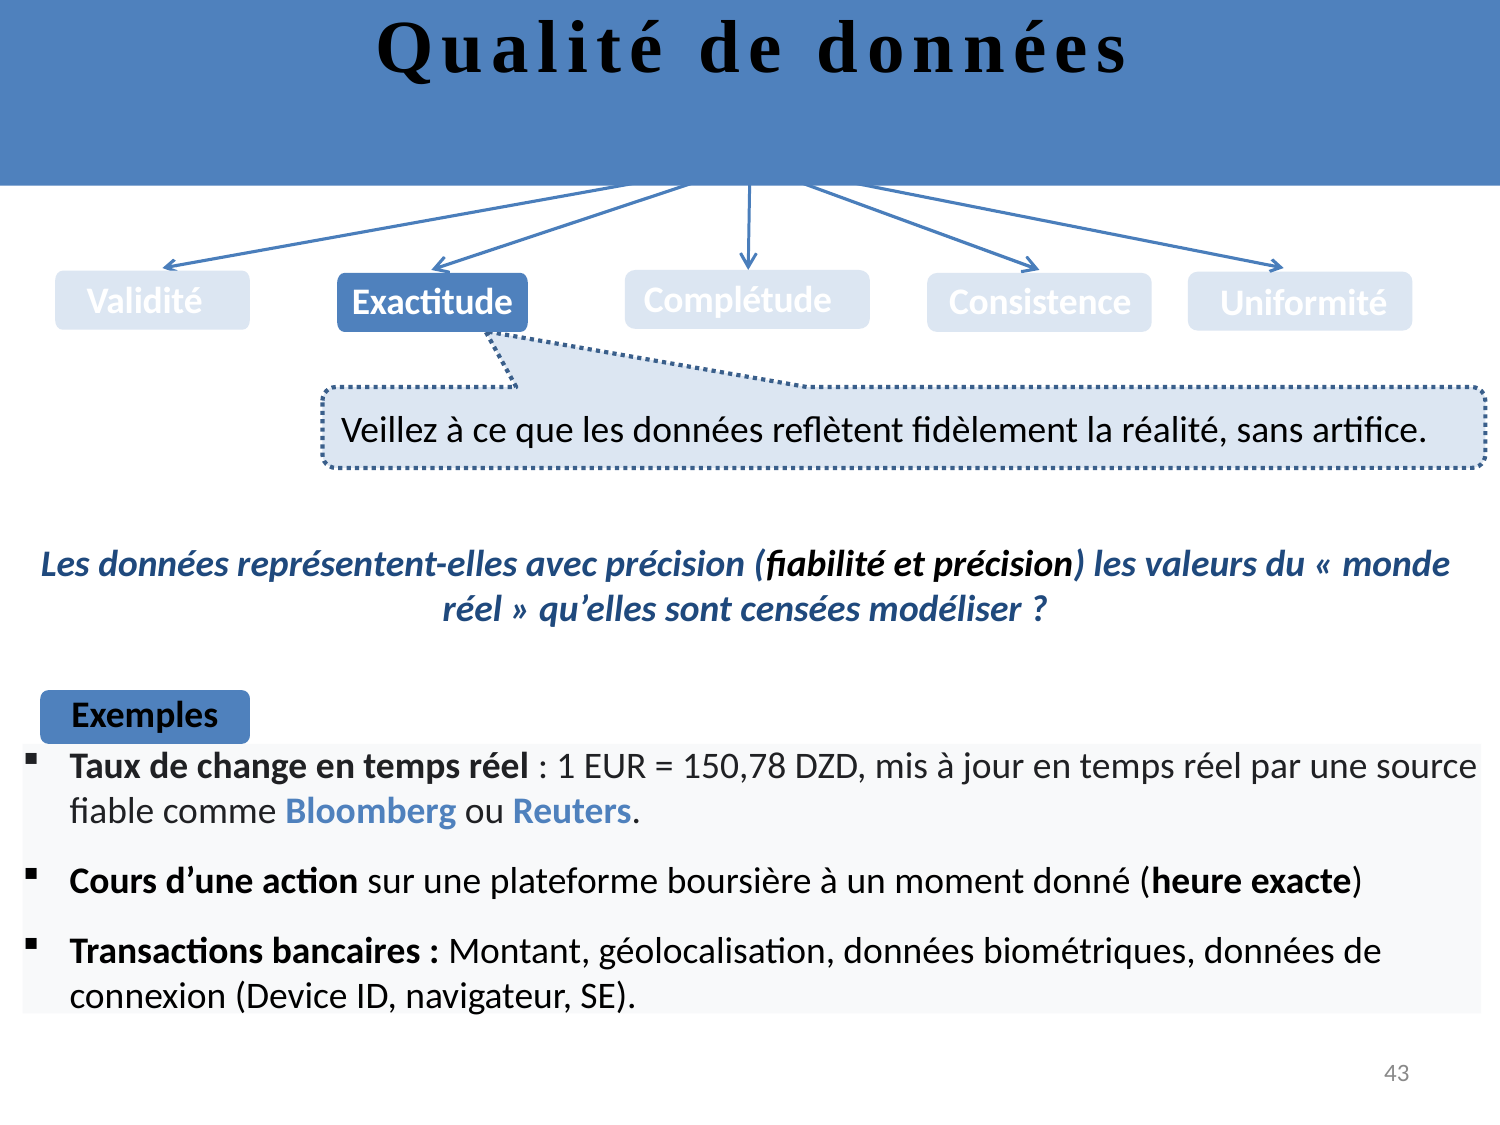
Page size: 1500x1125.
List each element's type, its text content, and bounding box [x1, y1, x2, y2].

text_box Taux de change en temps réel : 1 EUR = 150,78 DZD, mis à jour en temps réel par une source fiable comme Bloomberg ou Reuters. Cours d’une action sur une plateforme boursière à un moment donné (heure exacte) Transactions bancaires : Montant, géolocalisation, données biométriques, données de connexion (Device ID, navigateur, SE). [22, 743, 1482, 1014]
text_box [54, 162, 1413, 333]
text_box Exemples [40, 690, 250, 744]
text_box Veillez à ce que les données reflètent fidèlement la réalité, sans artifice. [320, 341, 1488, 471]
slide_number 43 [1377, 1060, 1416, 1090]
title Qualité de données [0, 0, 1500, 186]
text_box Les données représentent-elles avec précision (fiabilité et précision) les valeurs du « monde réel » qu’elles sont censées modéliser ? [16, 531, 1475, 637]
